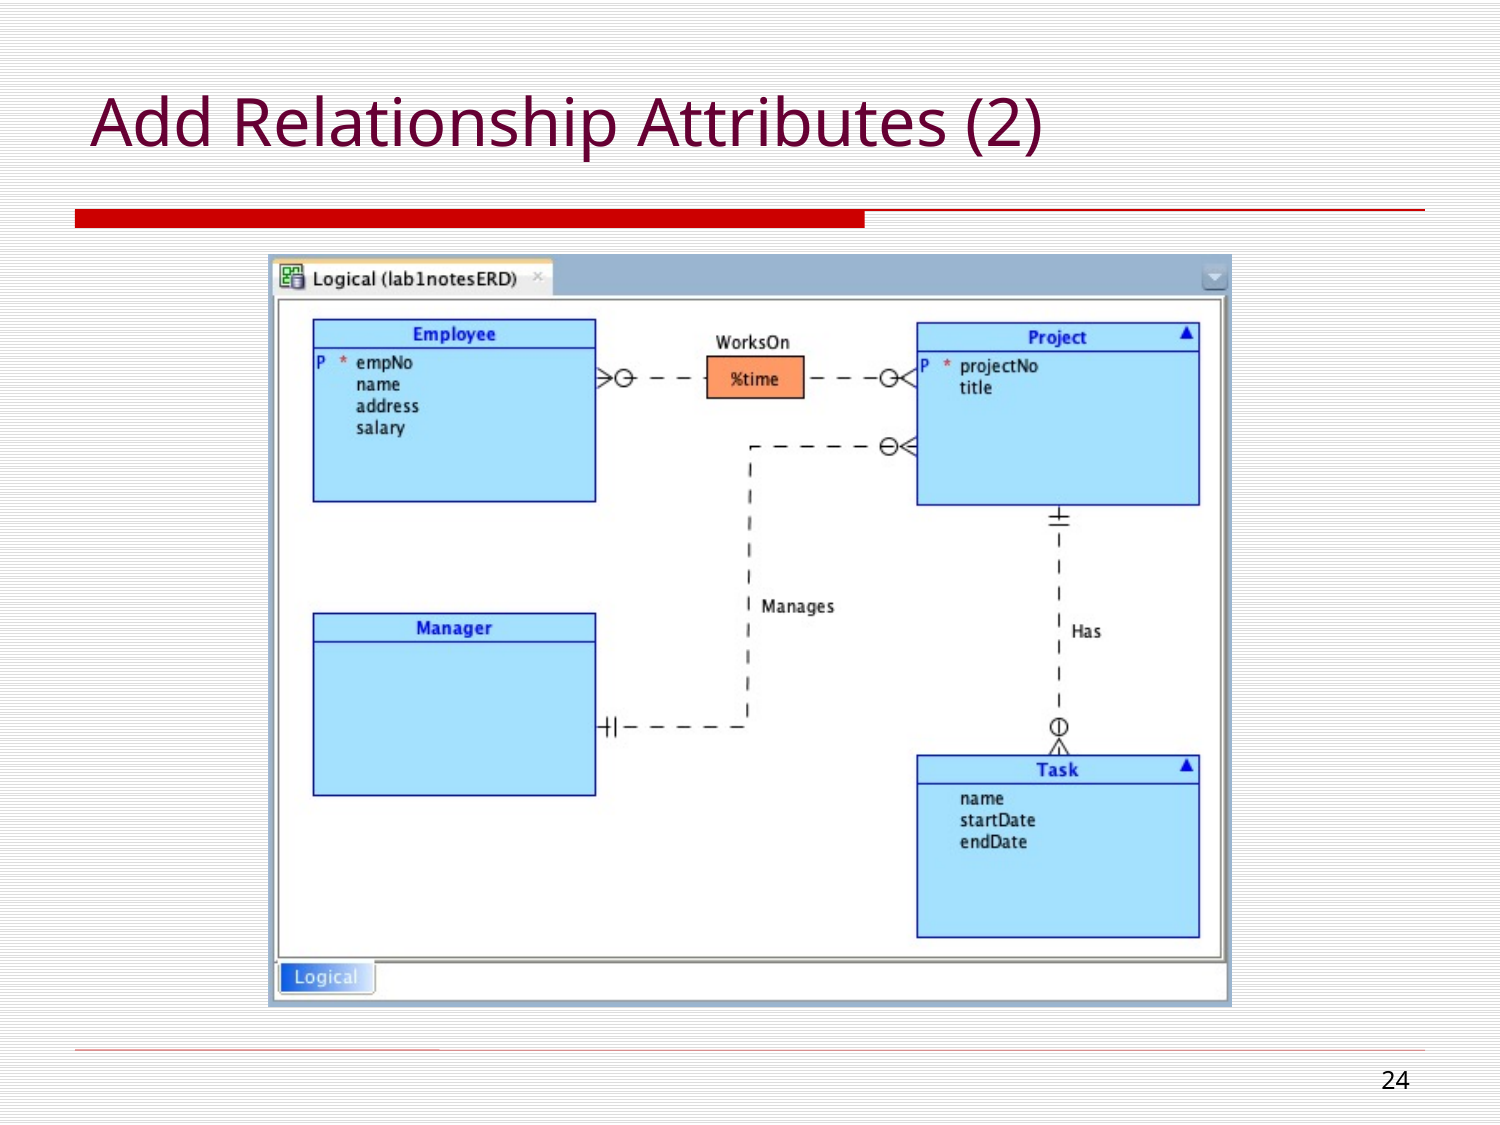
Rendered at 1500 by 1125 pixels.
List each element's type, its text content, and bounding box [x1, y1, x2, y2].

title Add Relationship Attributes (2) [75, 45, 1425, 195]
slide_number 23 [1100, 1062, 1425, 1100]
picture [268, 254, 1232, 1007]
